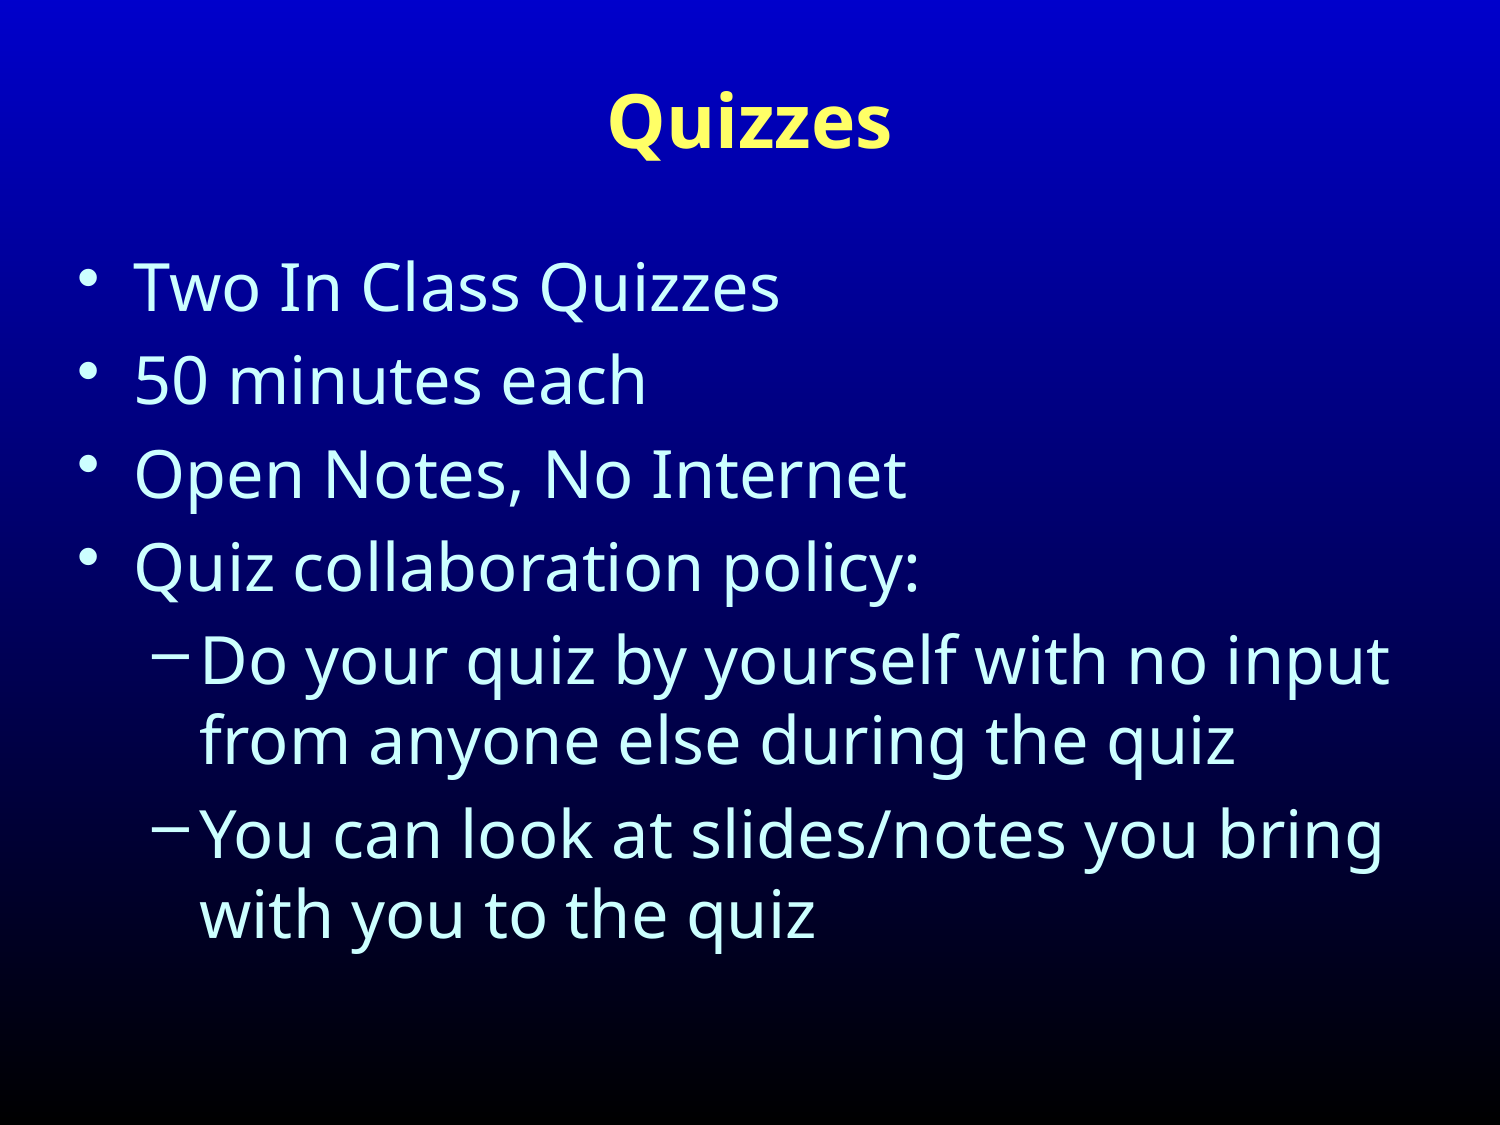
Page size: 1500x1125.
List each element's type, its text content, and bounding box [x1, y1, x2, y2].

title Quizzes [62, 24, 1438, 213]
list Two In Class Quizzes 50 minutes each Open Notes, No Internet Quiz collaboration policy: Do your quiz by yourself with no input from anyone else during the quiz You can look at slides/notes you bring with you to the quiz [62, 237, 1438, 1038]
